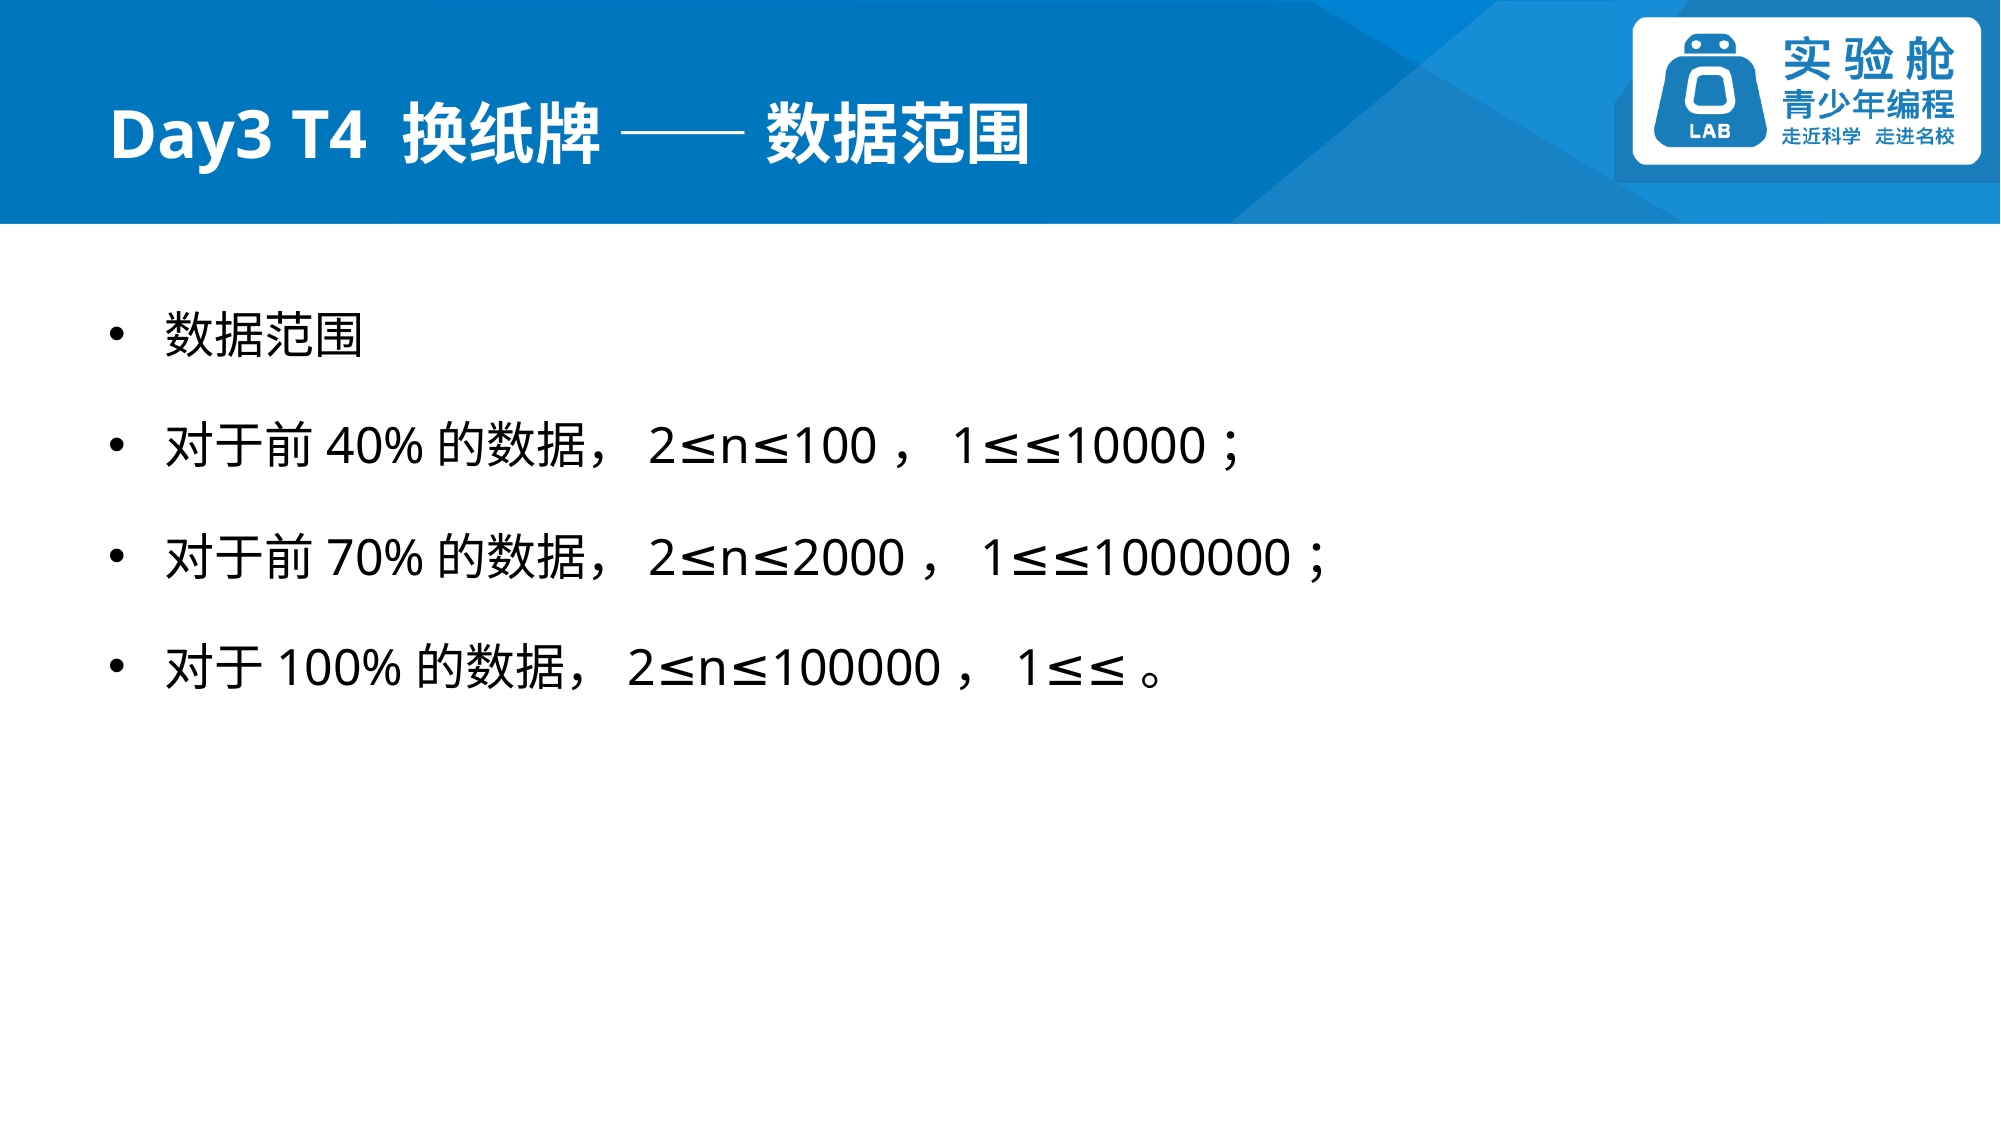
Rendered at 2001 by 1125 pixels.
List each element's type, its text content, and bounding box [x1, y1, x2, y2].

list Day3 T4 换纸牌 —— 数据范围 [93, 93, 1907, 186]
picture [1614, 0, 2000, 183]
